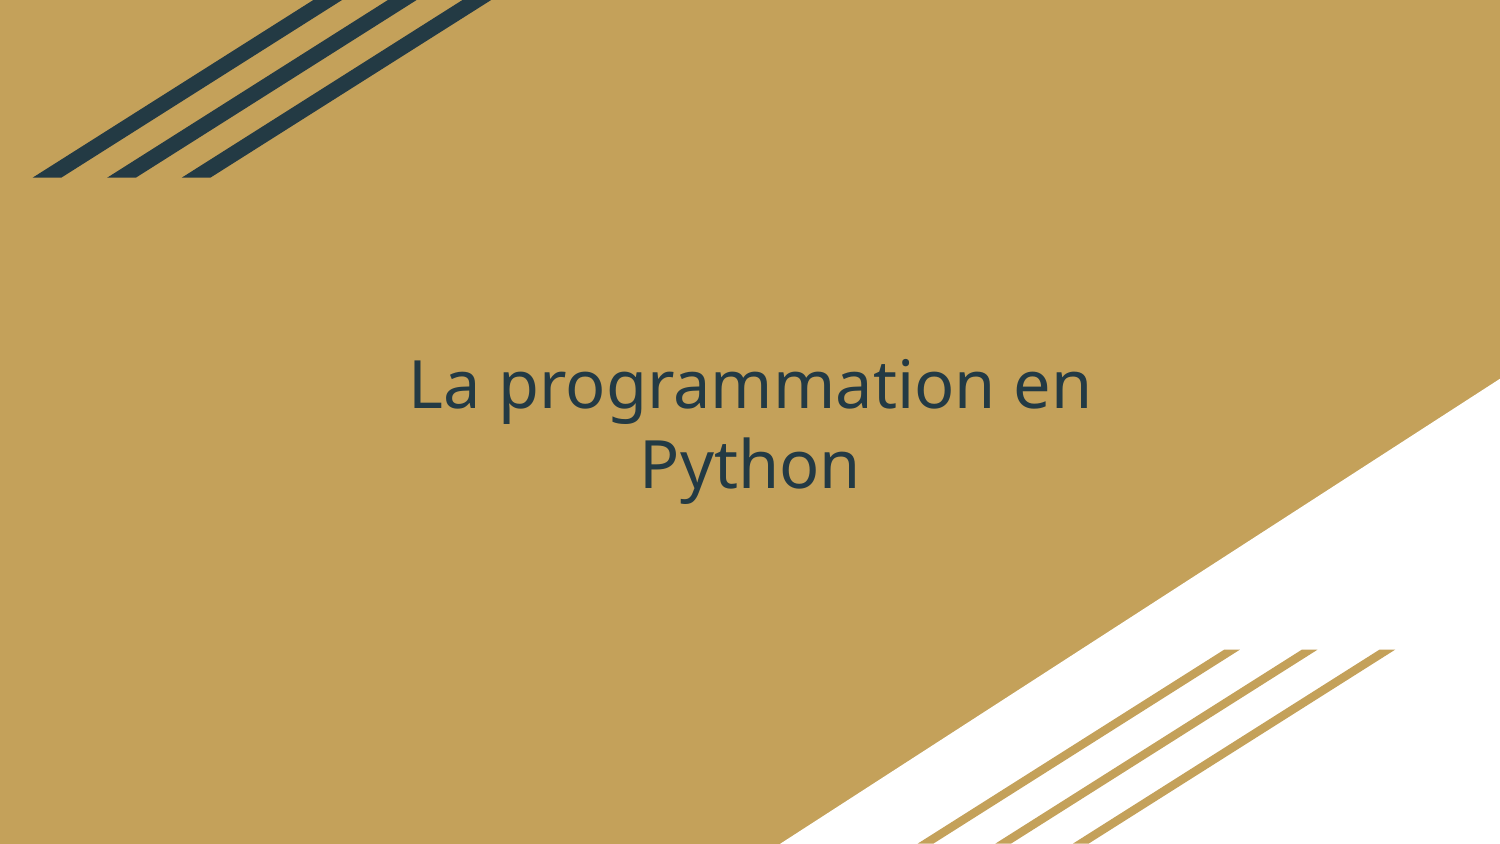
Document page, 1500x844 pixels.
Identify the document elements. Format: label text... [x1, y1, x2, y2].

title La programmation en Python [309, 286, 1192, 557]
